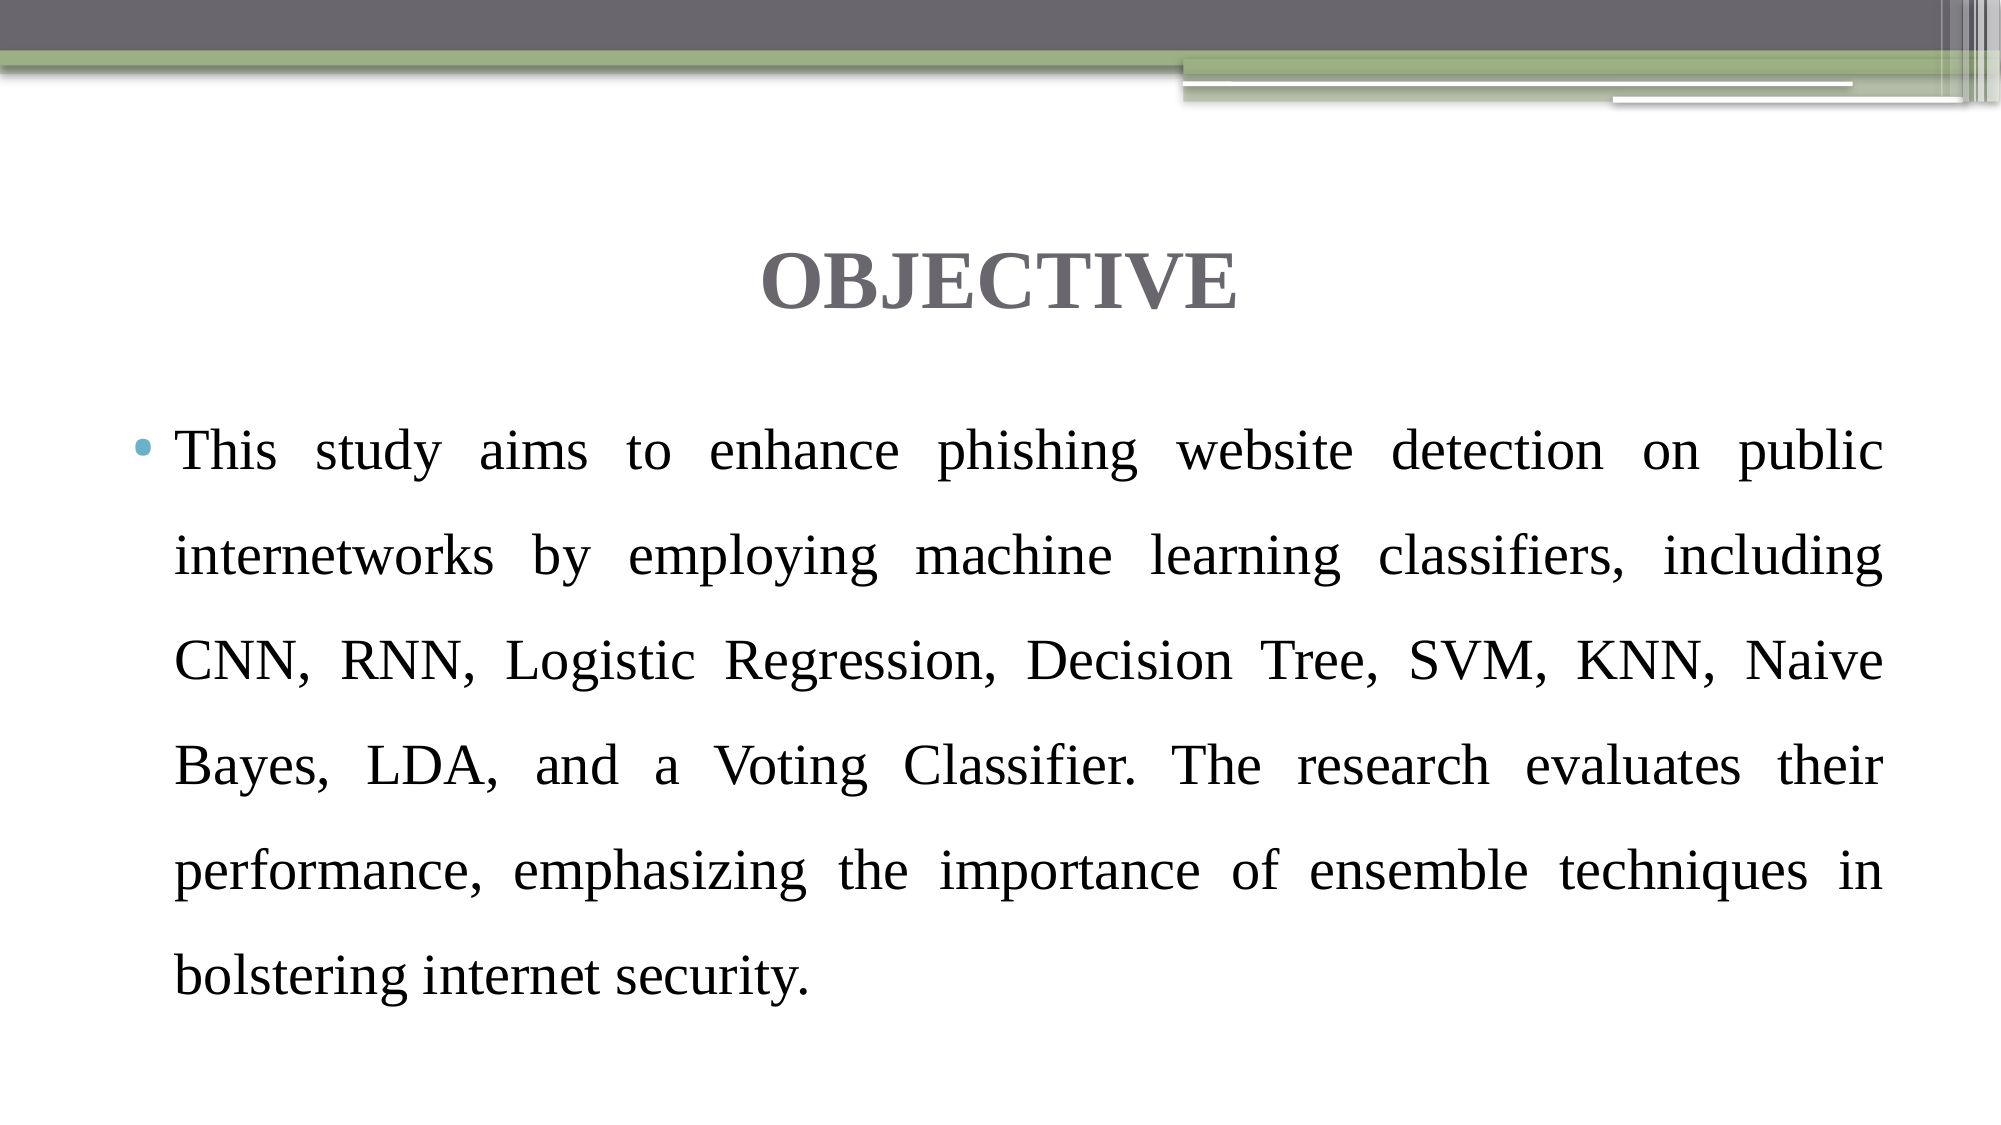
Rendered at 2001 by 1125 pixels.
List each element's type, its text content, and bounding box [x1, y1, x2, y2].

list This study aims to enhance phishing website detection on public internetworks by employing machine learning classifiers, including CNN, RNN, Logistic Regression, Decision Tree, SVM, KNN, Naive Bayes, LDA, and a Voting Classifier. The research evaluates their performance, emphasizing the importance of ensemble techniques in bolstering internet security. [99, 368, 1900, 1079]
title OBJECTIVE [99, 187, 1900, 363]
